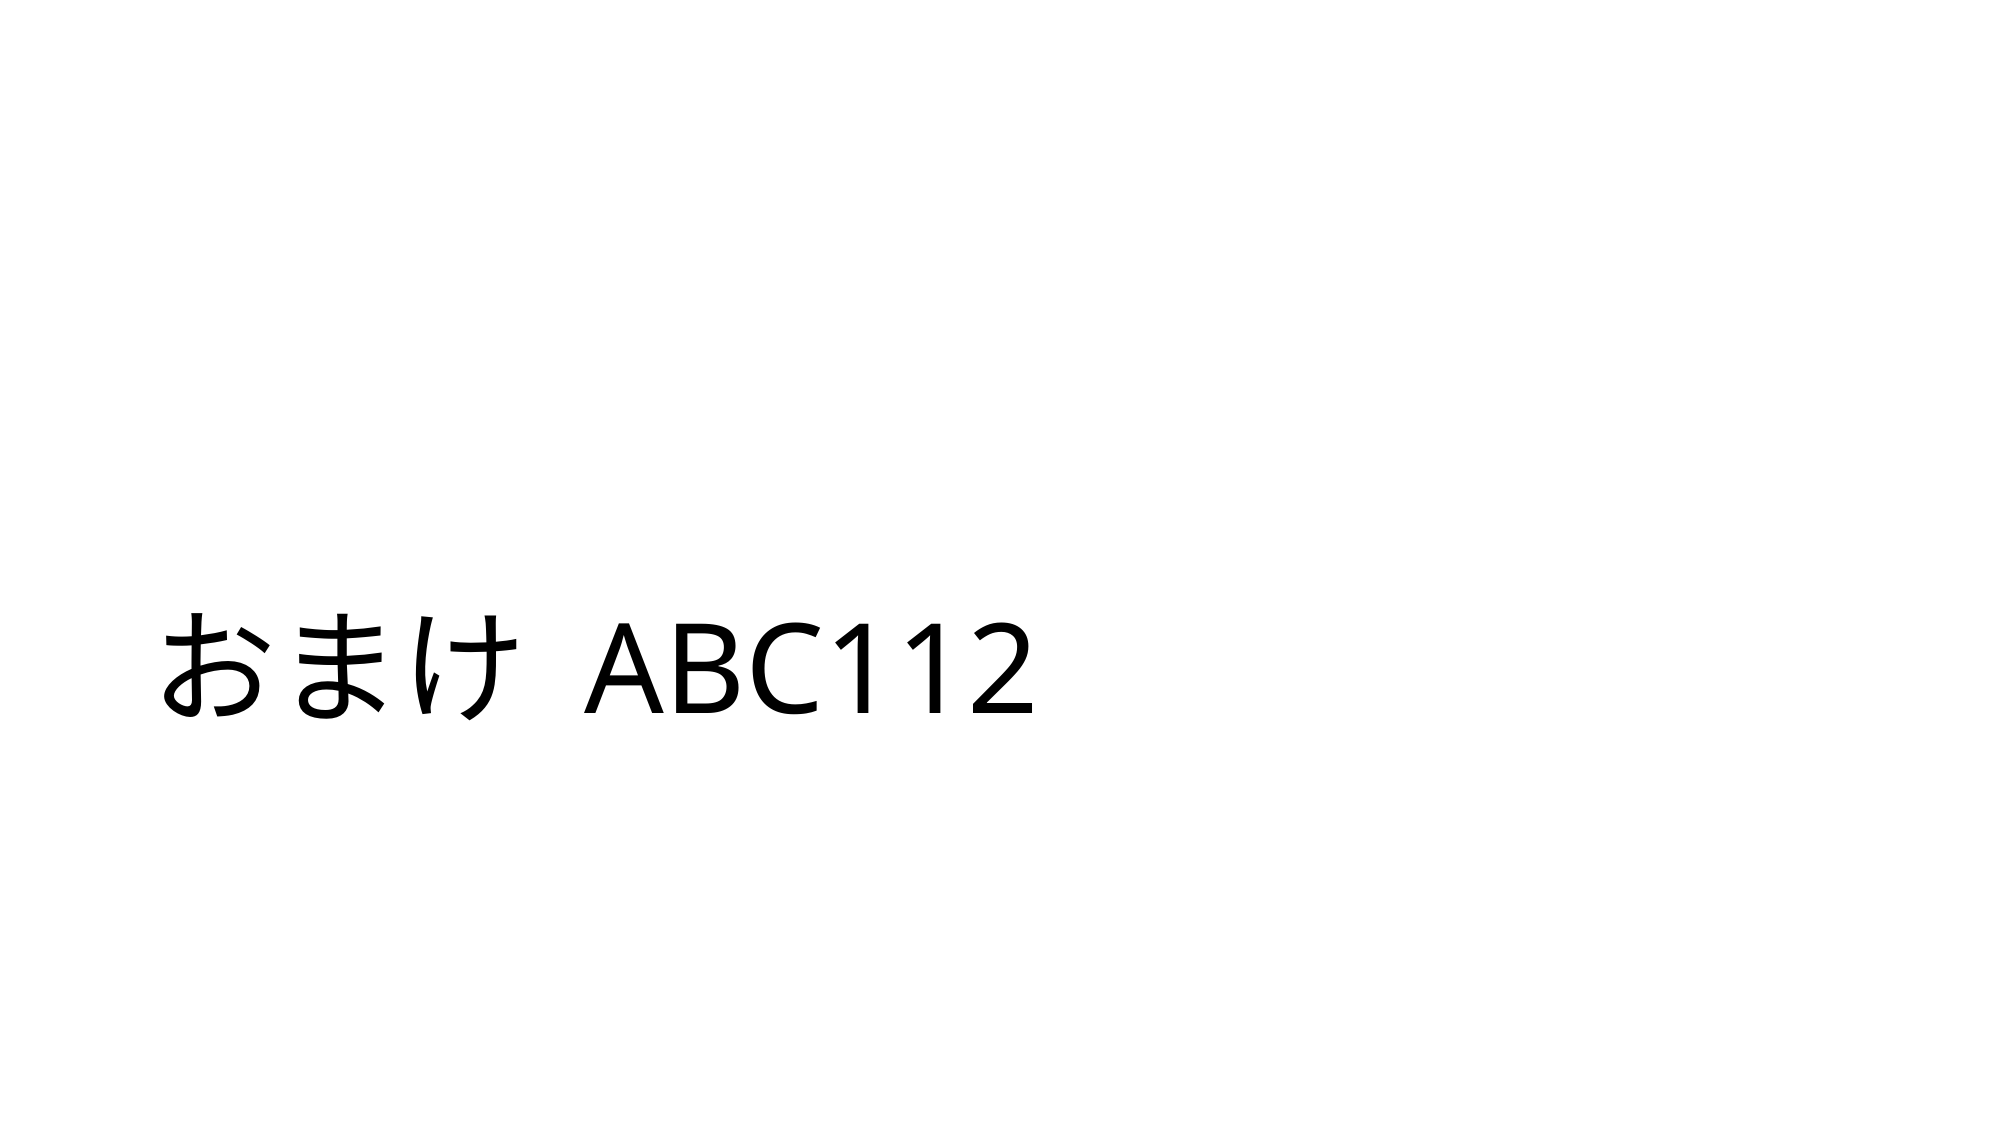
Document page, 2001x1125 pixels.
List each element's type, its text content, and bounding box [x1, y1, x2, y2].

title おまけ ABC112 [136, 280, 1862, 749]
